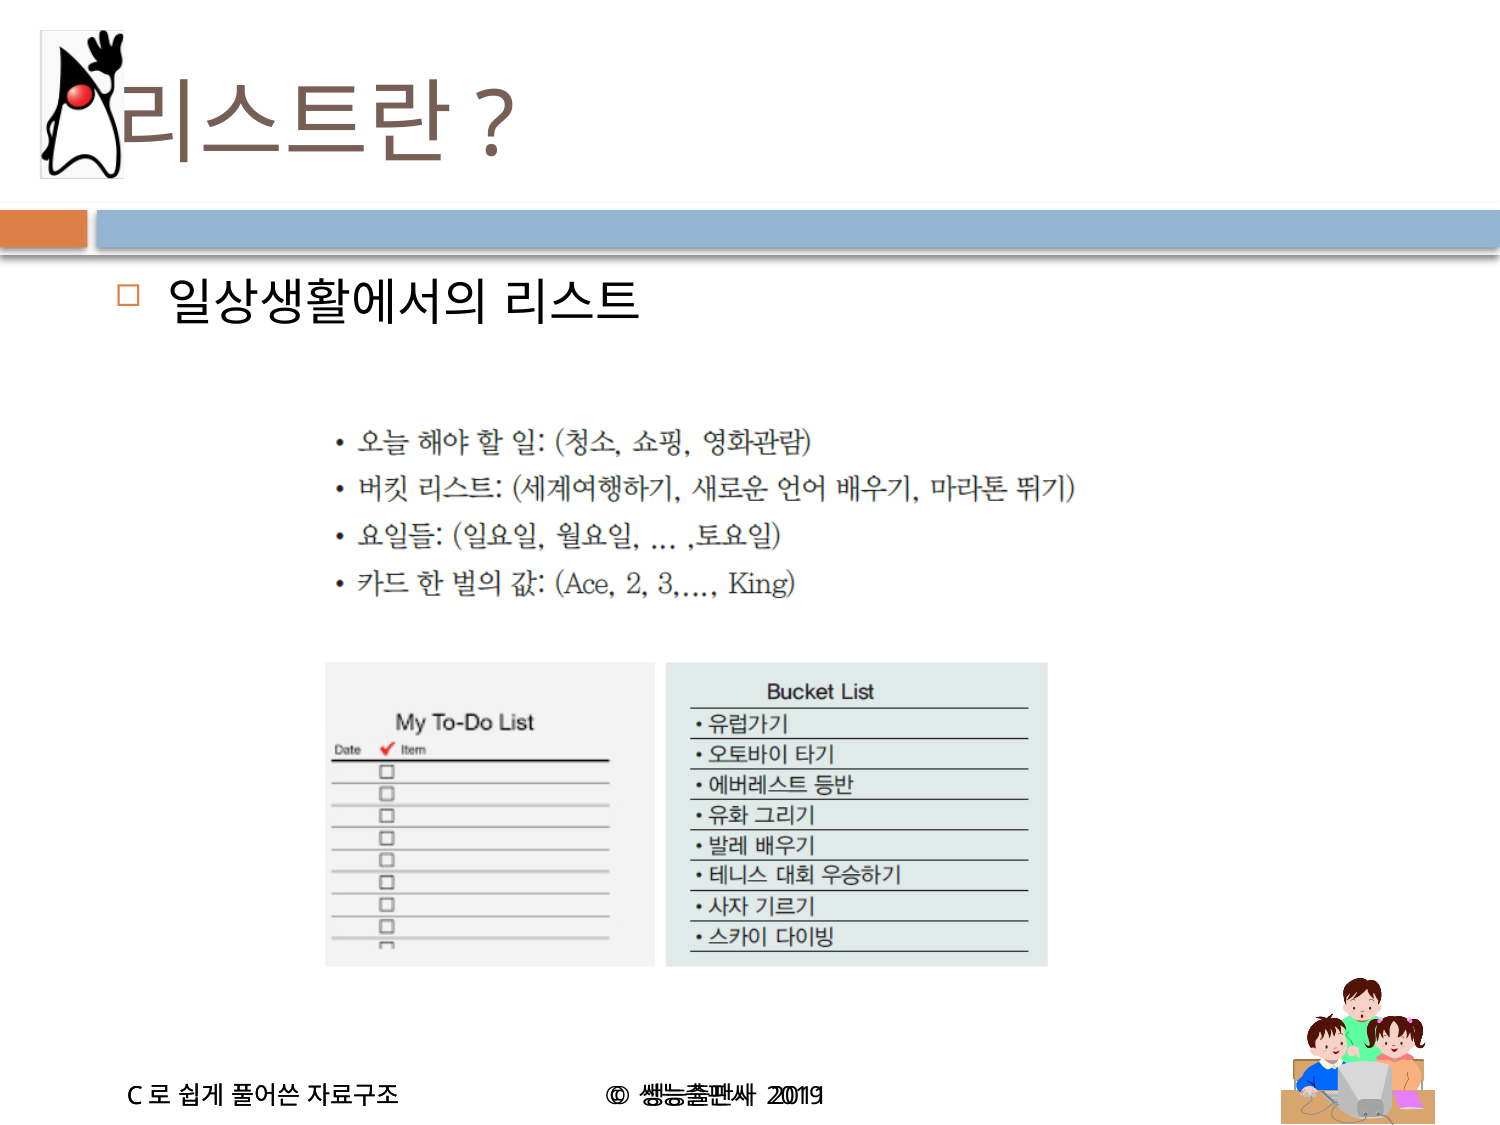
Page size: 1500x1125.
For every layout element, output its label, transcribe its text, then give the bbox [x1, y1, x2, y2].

picture [39, 30, 124, 179]
picture [284, 399, 1127, 980]
list 일상생활에서의 리스트 [100, 262, 1438, 1000]
title 리스트란? [100, 37, 1438, 200]
